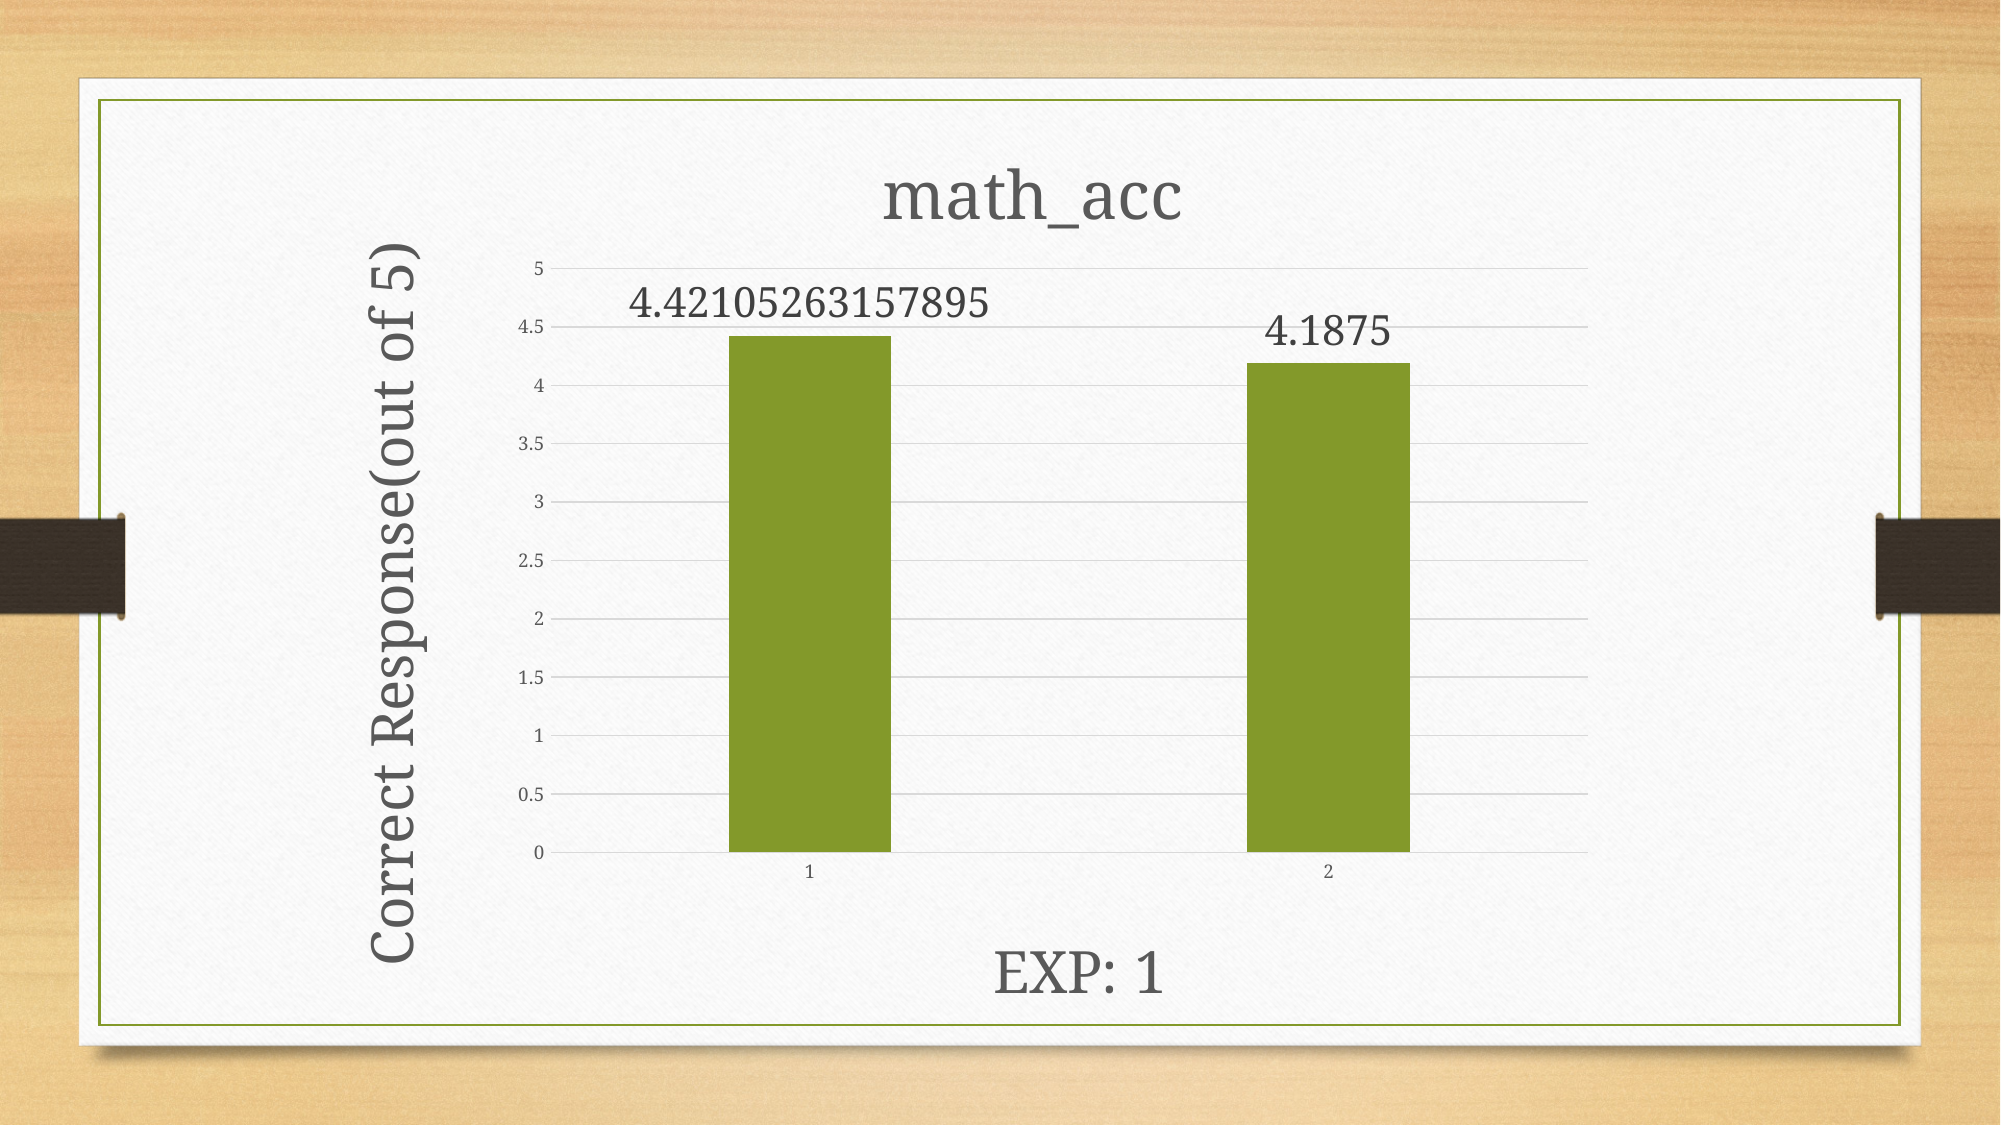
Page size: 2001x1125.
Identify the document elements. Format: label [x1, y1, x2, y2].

picture [0, 0, 2001, 1125]
chart [243, 47, 1606, 1125]
